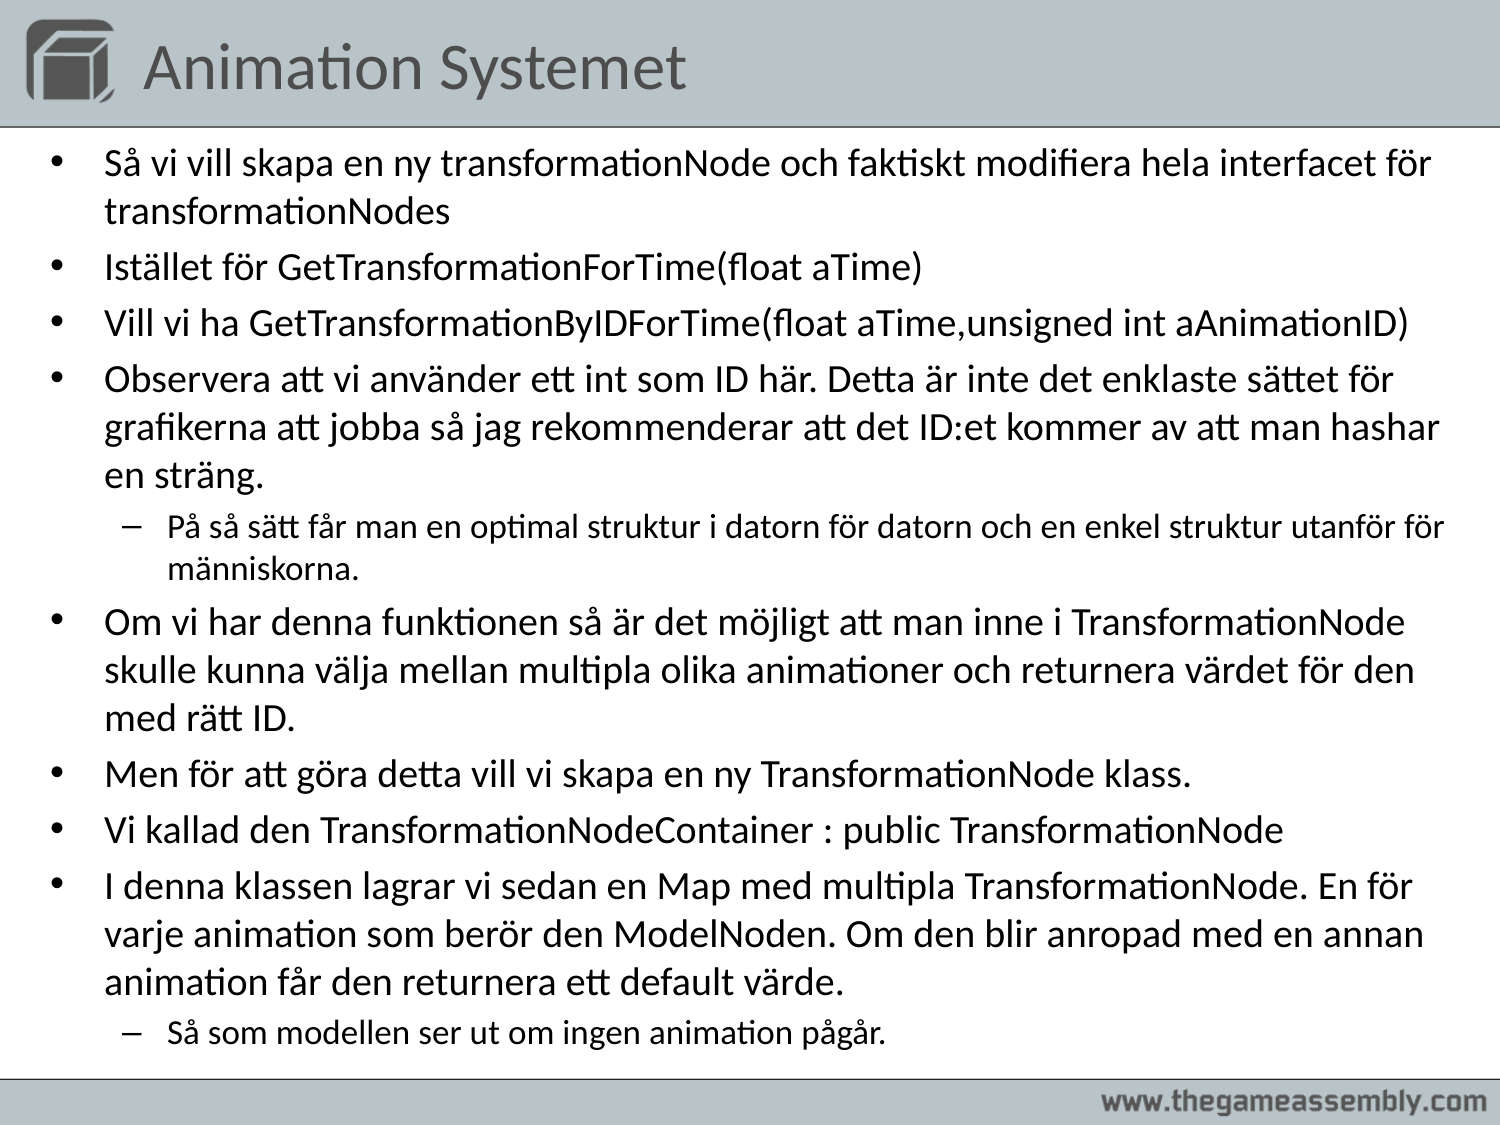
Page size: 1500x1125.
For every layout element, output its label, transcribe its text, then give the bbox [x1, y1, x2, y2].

picture [0, 0, 1500, 1125]
list Så vi vill skapa en ny transformationNode och faktiskt modifiera hela interfacet för transformationNodes Istället för GetTransformationForTime(float aTime) Vill vi ha GetTransformationByIDForTime(float aTime,unsigned int aAnimationID) Observera att vi använder ett int som ID här. Detta är inte det enklaste sättet för grafikerna att jobba så jag rekommenderar att det ID:et kommer av att man hashar en sträng. På så sätt får man en optimal struktur i datorn för datorn och en enkel struktur utanför för människorna. Om vi har denna funktionen så är det möjligt att man inne i TransformationNode skulle kunna välja mellan multipla olika animationer och returnera värdet för den med rätt ID. Men för att göra detta vill vi skapa en ny TransformationNode klass. Vi kallad den TransformationNodeContainer : public TransformationNode I denna klassen lagrar vi sedan en Map med multipla TransformationNode. En för varje animation som berör den ModelNoden. Om den blir anropad med en annan animation får den returnera ett default värde. Så som modellen ser ut om ingen animation pågår. [35, 128, 1465, 1079]
title Animation Systemet [128, 0, 1500, 126]
